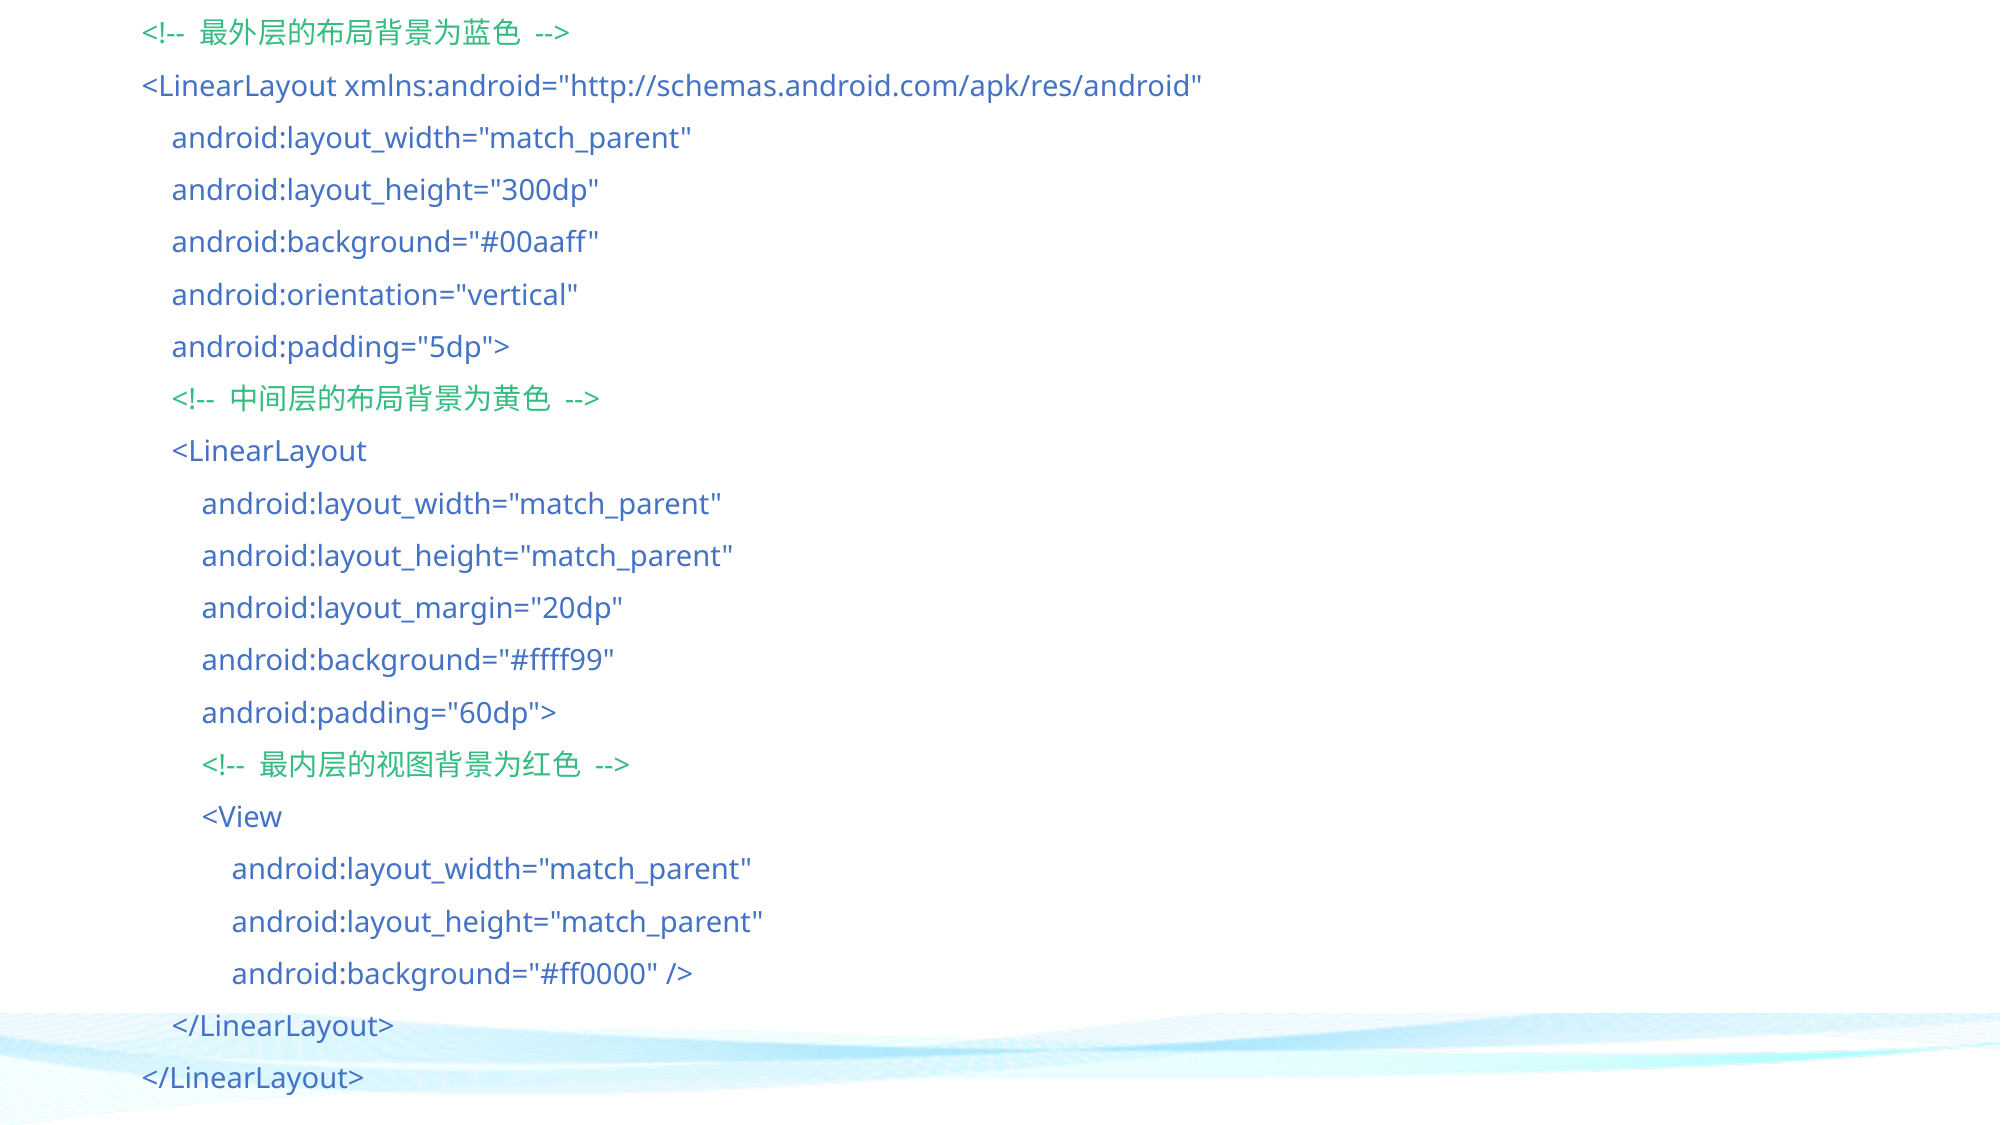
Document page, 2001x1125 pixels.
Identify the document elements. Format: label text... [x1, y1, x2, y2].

picture [0, 1013, 2000, 1125]
text_box <!-- 最外层的布局背景为蓝色 --> <LinearLayout xmlns:android="http://schemas.android.com/apk/res/android" android:layout_width="match_parent" android:layout_height="300dp" android:background="#00aaff" android:orientation="vertical" android:padding="5dp"> <!-- 中间层的布局背景为黄色 --> <LinearLayout android:layout_width="match_parent" android:layout_height="match_parent" android:layout_margin="20dp" android:background="#ffff99" android:padding="60dp"> <!-- 最内层的视图背景为红色 --> <View android:layout_width="match_parent" android:layout_height="match_parent" android:background="#ff0000" /> </LinearLayout> </LinearLayout> [126, 11, 1882, 1013]
